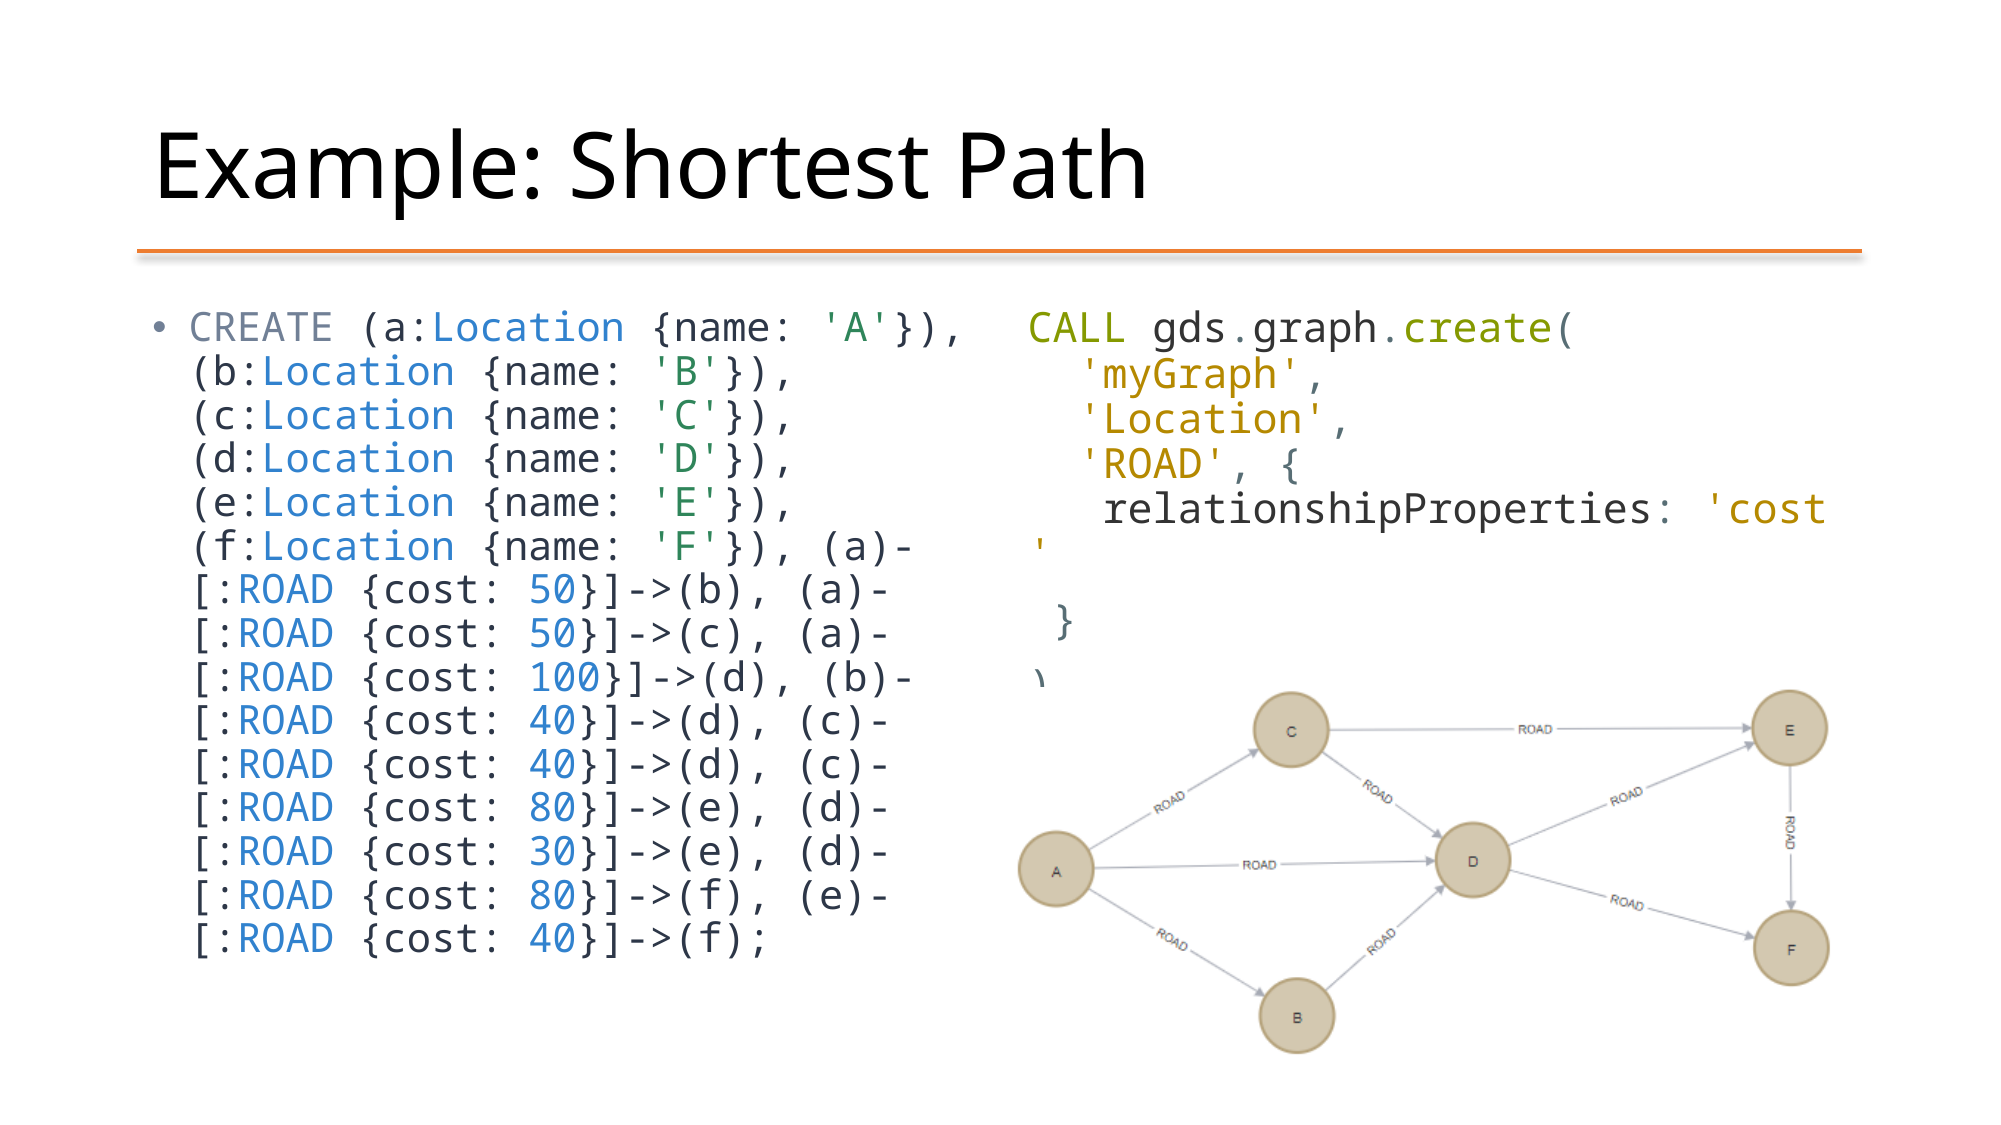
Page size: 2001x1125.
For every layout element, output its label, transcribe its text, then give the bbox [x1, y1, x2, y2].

picture [999, 687, 1833, 1066]
title Example: Shortest Path [137, 59, 1863, 278]
list CALL gds.graph.create( 'myGraph', 'Location', 'ROAD', { relationshipProperties: 'cost' } ) [1012, 299, 1863, 1014]
list CREATE (a:Location {name: 'A'}), (b:Location {name: 'B'}), (c:Location {name: 'C'}), (d:Location {name: 'D'}), (e:Location {name: 'E'}), (f:Location {name: 'F'}), (a)-[:ROAD {cost: 50}]->(b), (a)-[:ROAD {cost: 50}]->(c), (a)-[:ROAD {cost: 100}]->(d), (b)-[:ROAD {cost: 40}]->(d), (c)-[:ROAD {cost: 40}]->(d), (c)-[:ROAD {cost: 80}]->(e), (d)-[:ROAD {cost: 30}]->(e), (d)-[:ROAD {cost: 80}]->(f), (e)-[:ROAD {cost: 40}]->(f); [137, 299, 988, 1014]
